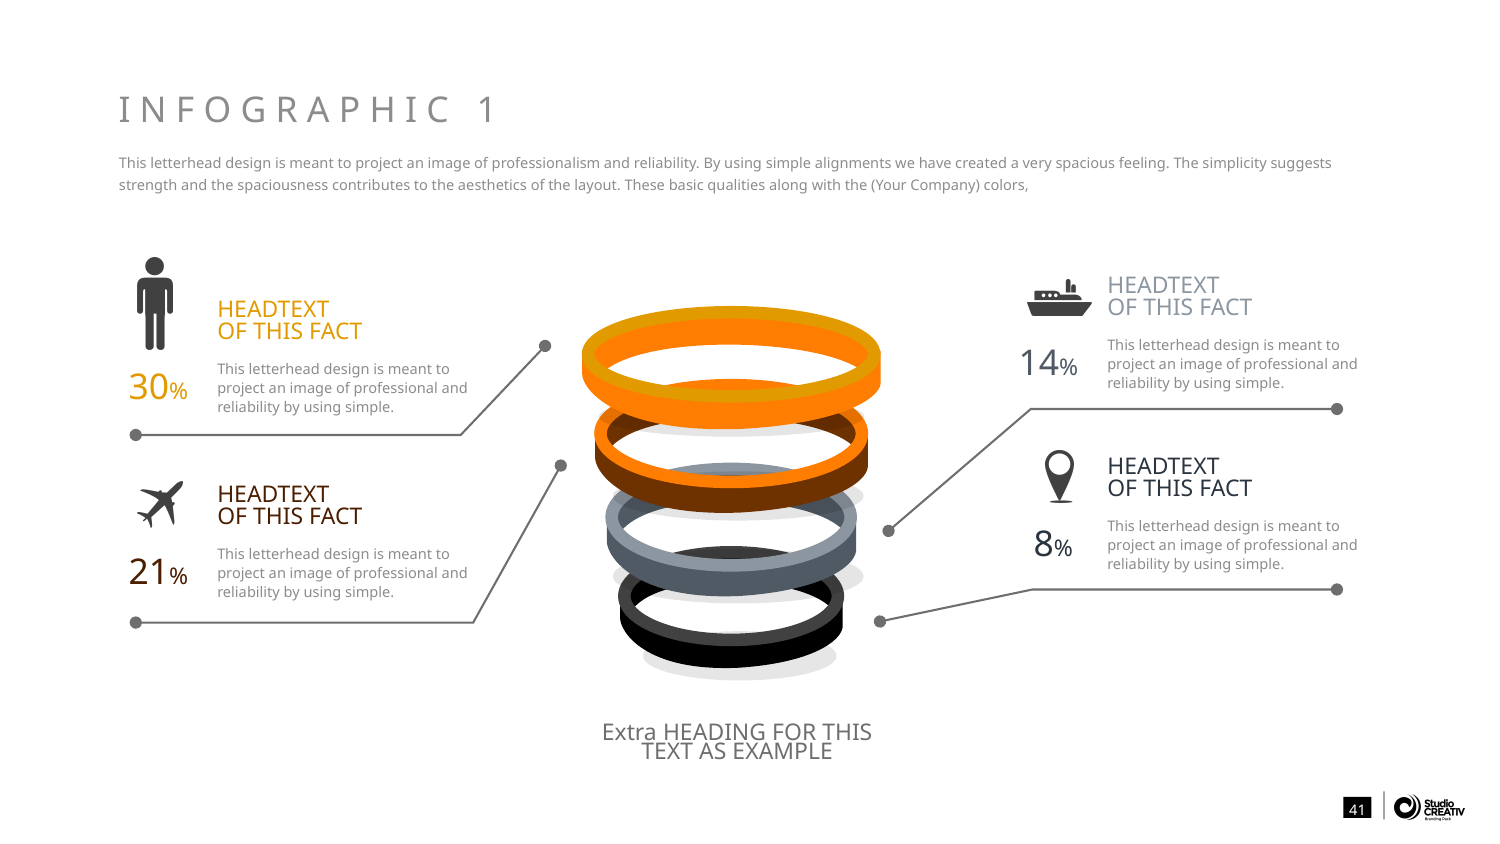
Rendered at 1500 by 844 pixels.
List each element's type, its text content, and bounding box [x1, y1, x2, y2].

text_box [606, 529, 864, 604]
text_box This letterhead design is meant to project an image of professional and reliability by using simple. [1107, 327, 1358, 400]
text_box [581, 311, 881, 437]
text_box This letterhead design is meant to project an image of professional and reliability by using simple. [217, 535, 469, 608]
text_box HEADTEXT OF THIS FACT [217, 288, 456, 350]
text_box I N F O G R A P H I C 1 [118, 89, 780, 139]
text_box This letterhead design is meant to project an image of professional and reliability by using simple. [1107, 507, 1358, 580]
text_box 14% [1018, 337, 1092, 387]
text_box [129, 459, 567, 629]
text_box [619, 613, 843, 681]
text_box [873, 583, 1344, 628]
text_box This letterhead design is meant to project an image of professionalism and reliability. By using simple alignments we have created a very spacious feeling. The simplicity suggests strength and the spaciousness contributes to the aesthetics of the layout. These basic qualities along with the (Your Company) colors, [118, 148, 1366, 195]
text_box 8% [1033, 517, 1092, 567]
text_box HEADTEXT OF THIS FACT [1107, 265, 1346, 327]
text_box [882, 402, 1344, 537]
text_box [129, 339, 552, 442]
text_box Extra HEADING FOR THIS TEXT AS EXAMPLE [581, 716, 894, 773]
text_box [594, 445, 868, 521]
text_box This letterhead design is meant to project an image of professional and reliability by using simple. [217, 350, 469, 417]
picture [1045, 449, 1074, 503]
text_box 30% [128, 360, 202, 410]
text_box 21% [128, 545, 202, 595]
picture [137, 257, 173, 350]
text_box HEADTEXT OF THIS FACT [217, 474, 456, 535]
picture [1026, 279, 1092, 316]
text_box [1339, 791, 1465, 821]
text_box HEADTEXT OF THIS FACT [1107, 445, 1346, 507]
picture [137, 480, 184, 528]
